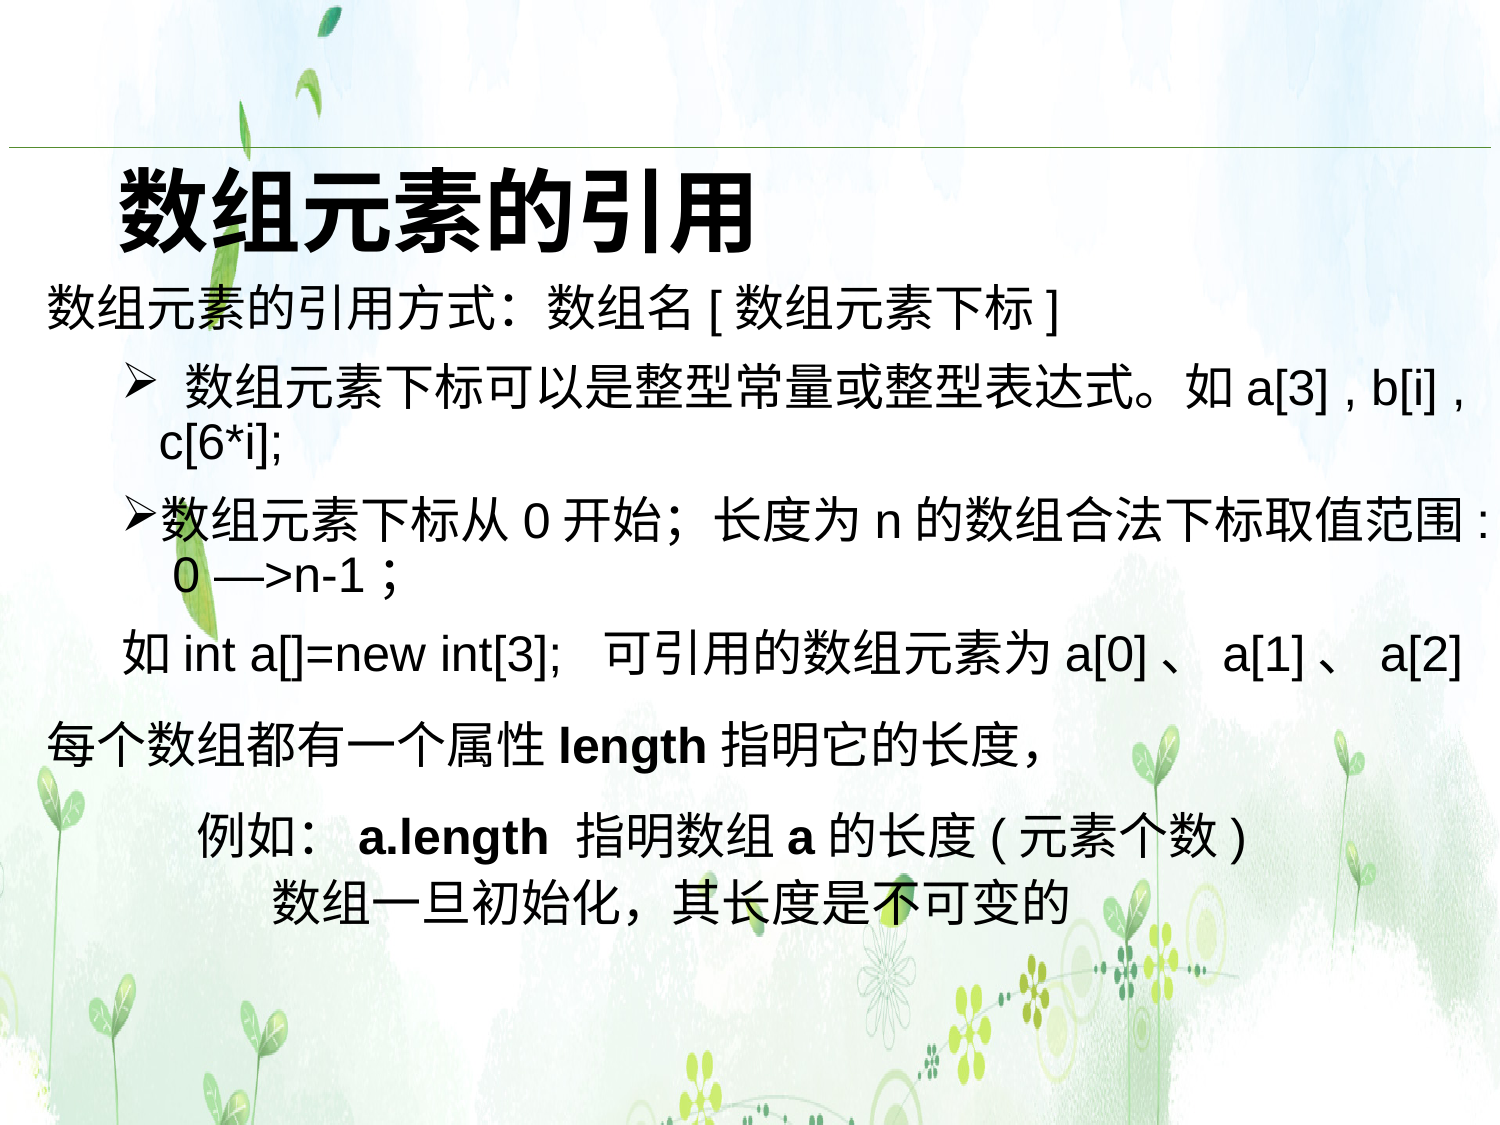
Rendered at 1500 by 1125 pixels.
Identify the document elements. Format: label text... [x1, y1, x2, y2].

picture [0, 0, 1500, 1125]
list 数组元素的引用方式：数组名[数组元素下标] 数组元素下标可以是整型常量或整型表达式。如a[3] , b[i] , c[6*i]; 数组元素下标从0开始；长度为n的数组合法下标取值范围: 0 —>n-1； 如int a[]=new int[3]; 可引用的数组元素为a[0]、a[1]、a[2] 每个数组都有一个属性length指明它的长度， 例如：a.length 指明数组a的长度(元素个数) 数组一旦初始化，其长度是不可变的 [31, 276, 1500, 1106]
title 数组元素的引用 [102, 106, 1398, 276]
